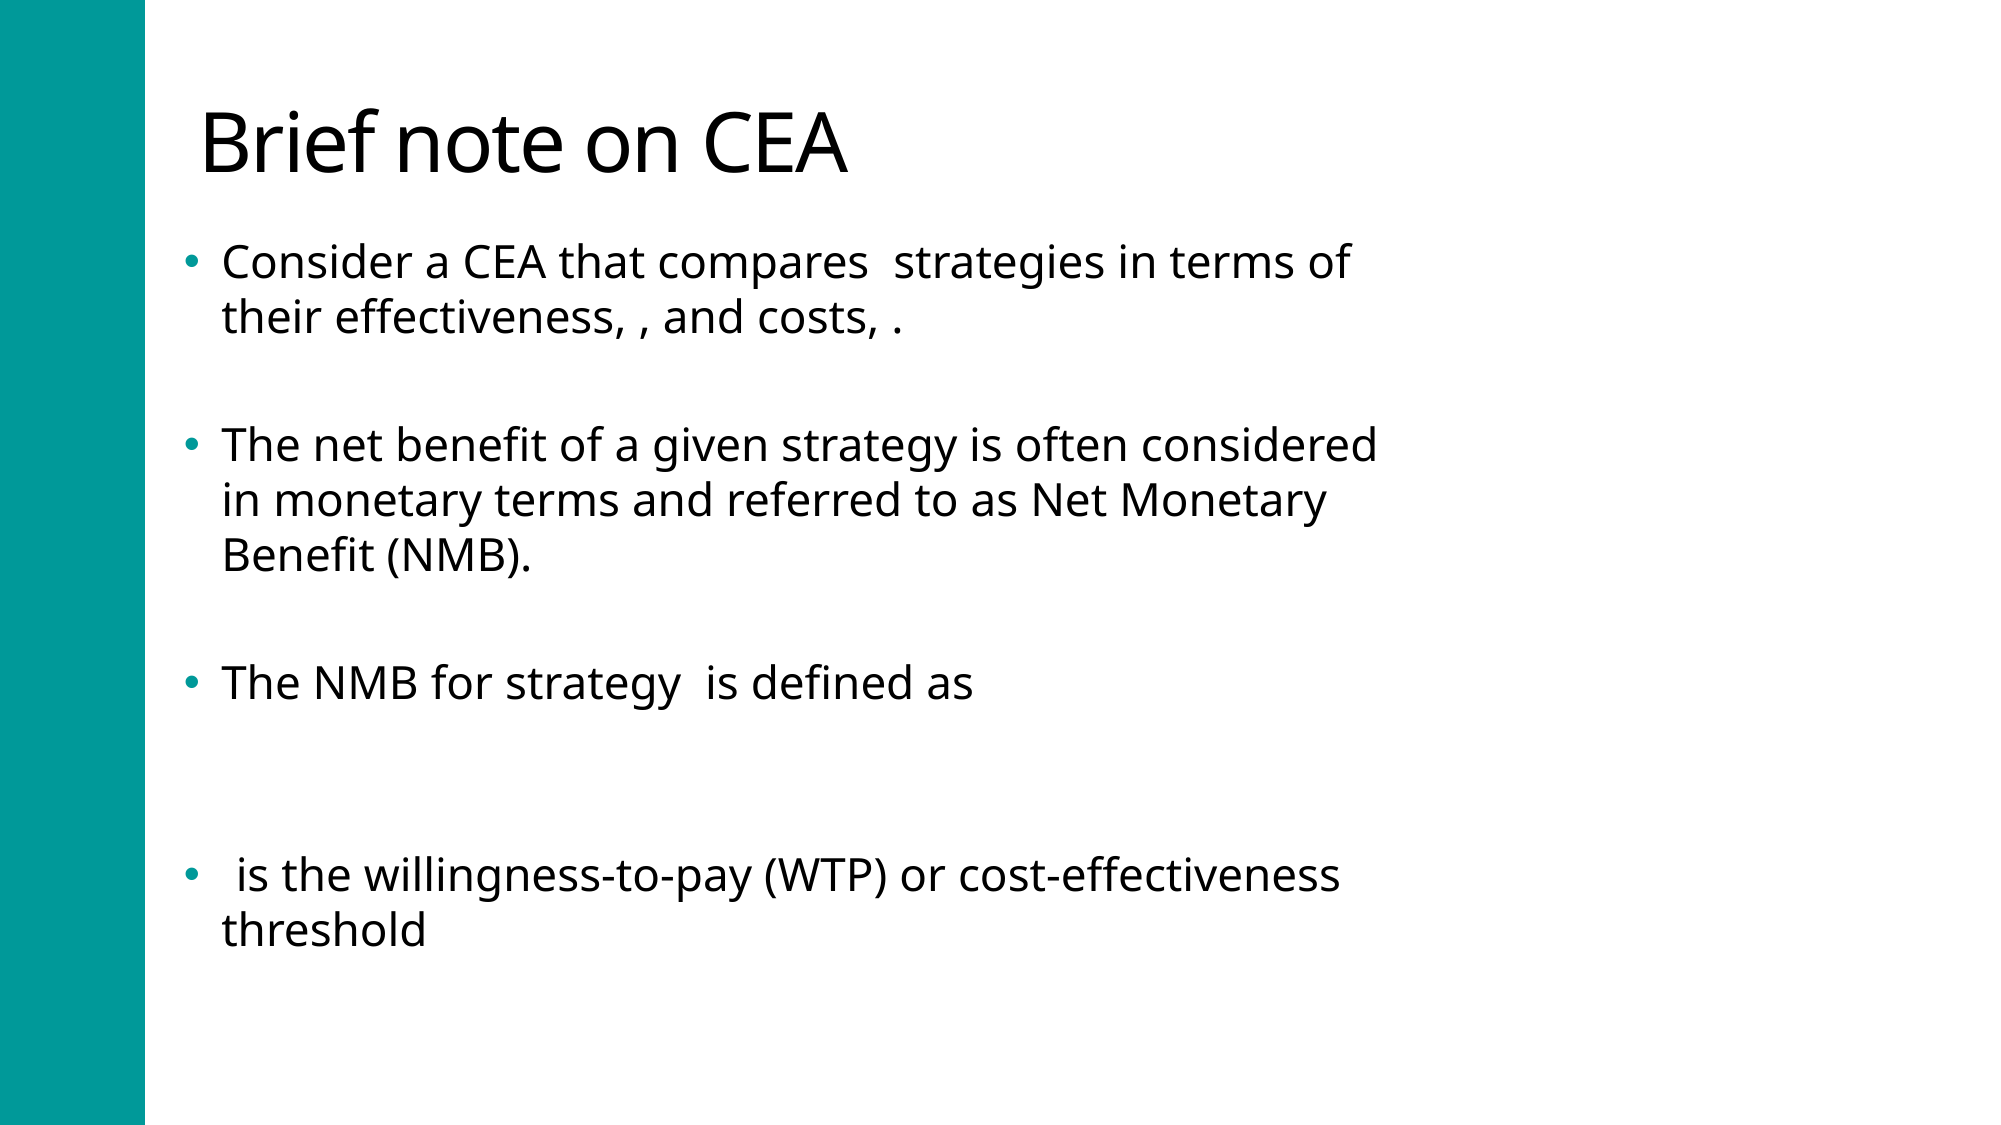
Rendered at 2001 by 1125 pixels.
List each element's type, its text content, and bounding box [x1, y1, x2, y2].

title Brief note on CEA [183, 45, 1851, 233]
